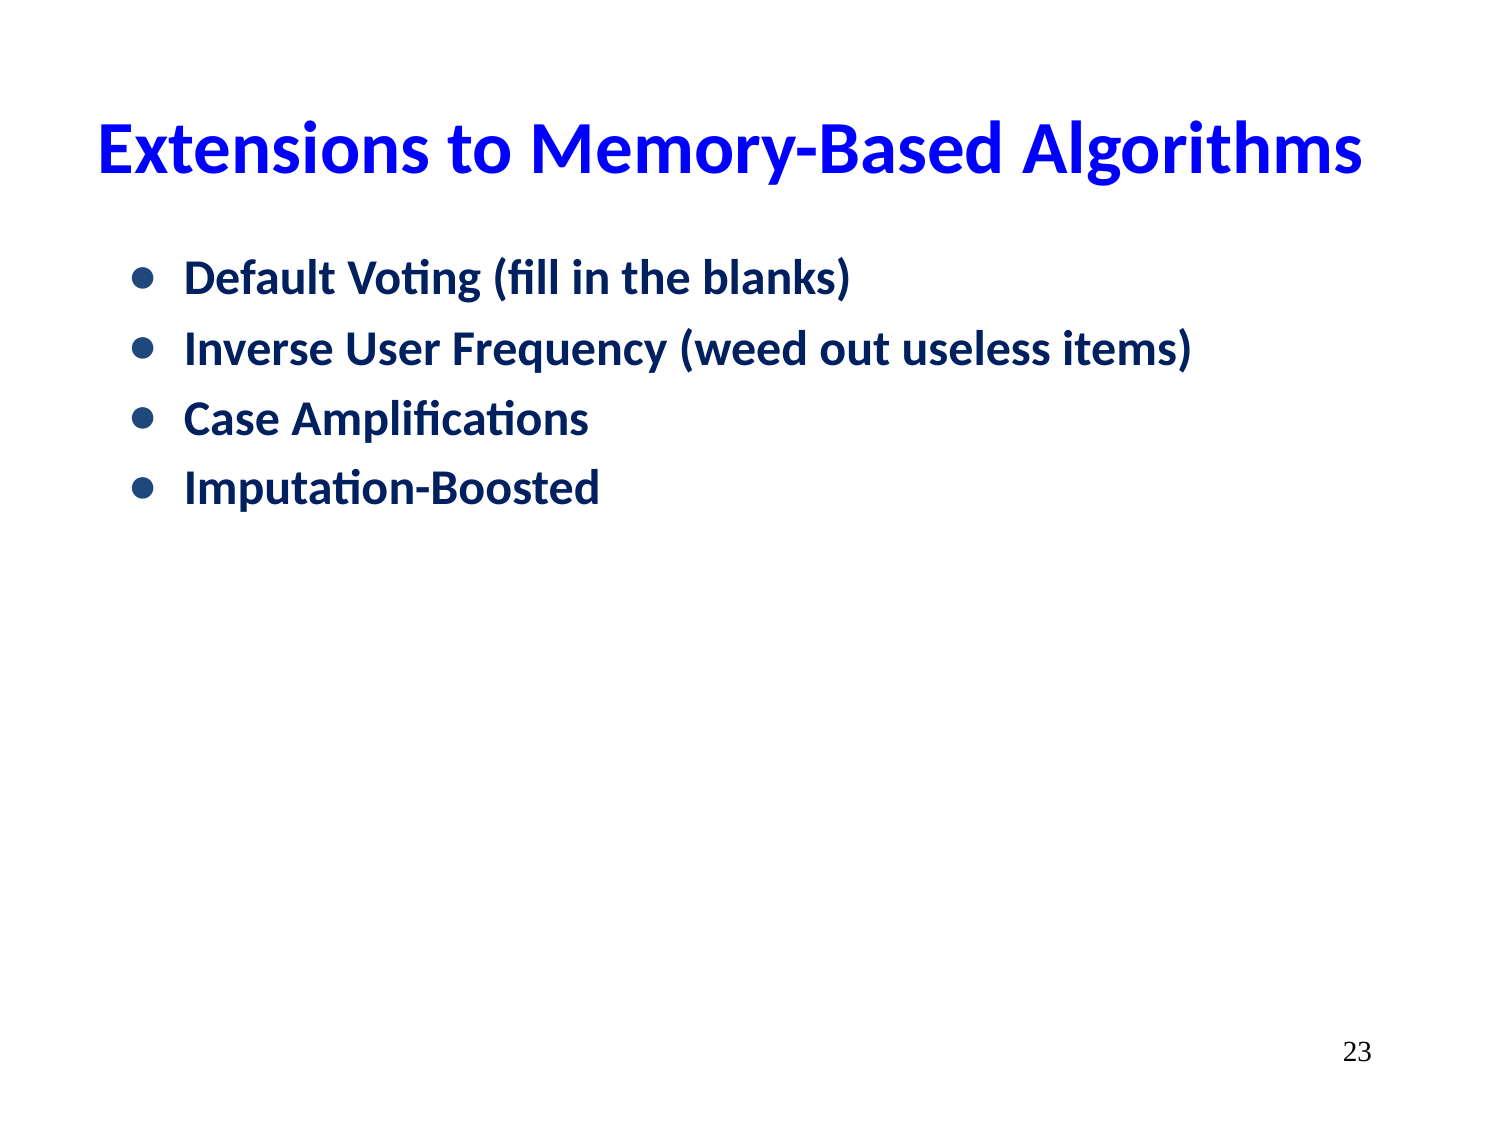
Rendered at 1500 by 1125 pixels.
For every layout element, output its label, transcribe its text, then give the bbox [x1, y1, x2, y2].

slide_number ‹#› [1074, 1025, 1388, 1100]
list Default Voting (fill in the blanks) Inverse User Frequency (weed out useless items) Case Amplifications Imputation-Boosted [112, 237, 1388, 1000]
title Extensions to Memory-Based Algorithms [50, 50, 1413, 238]
